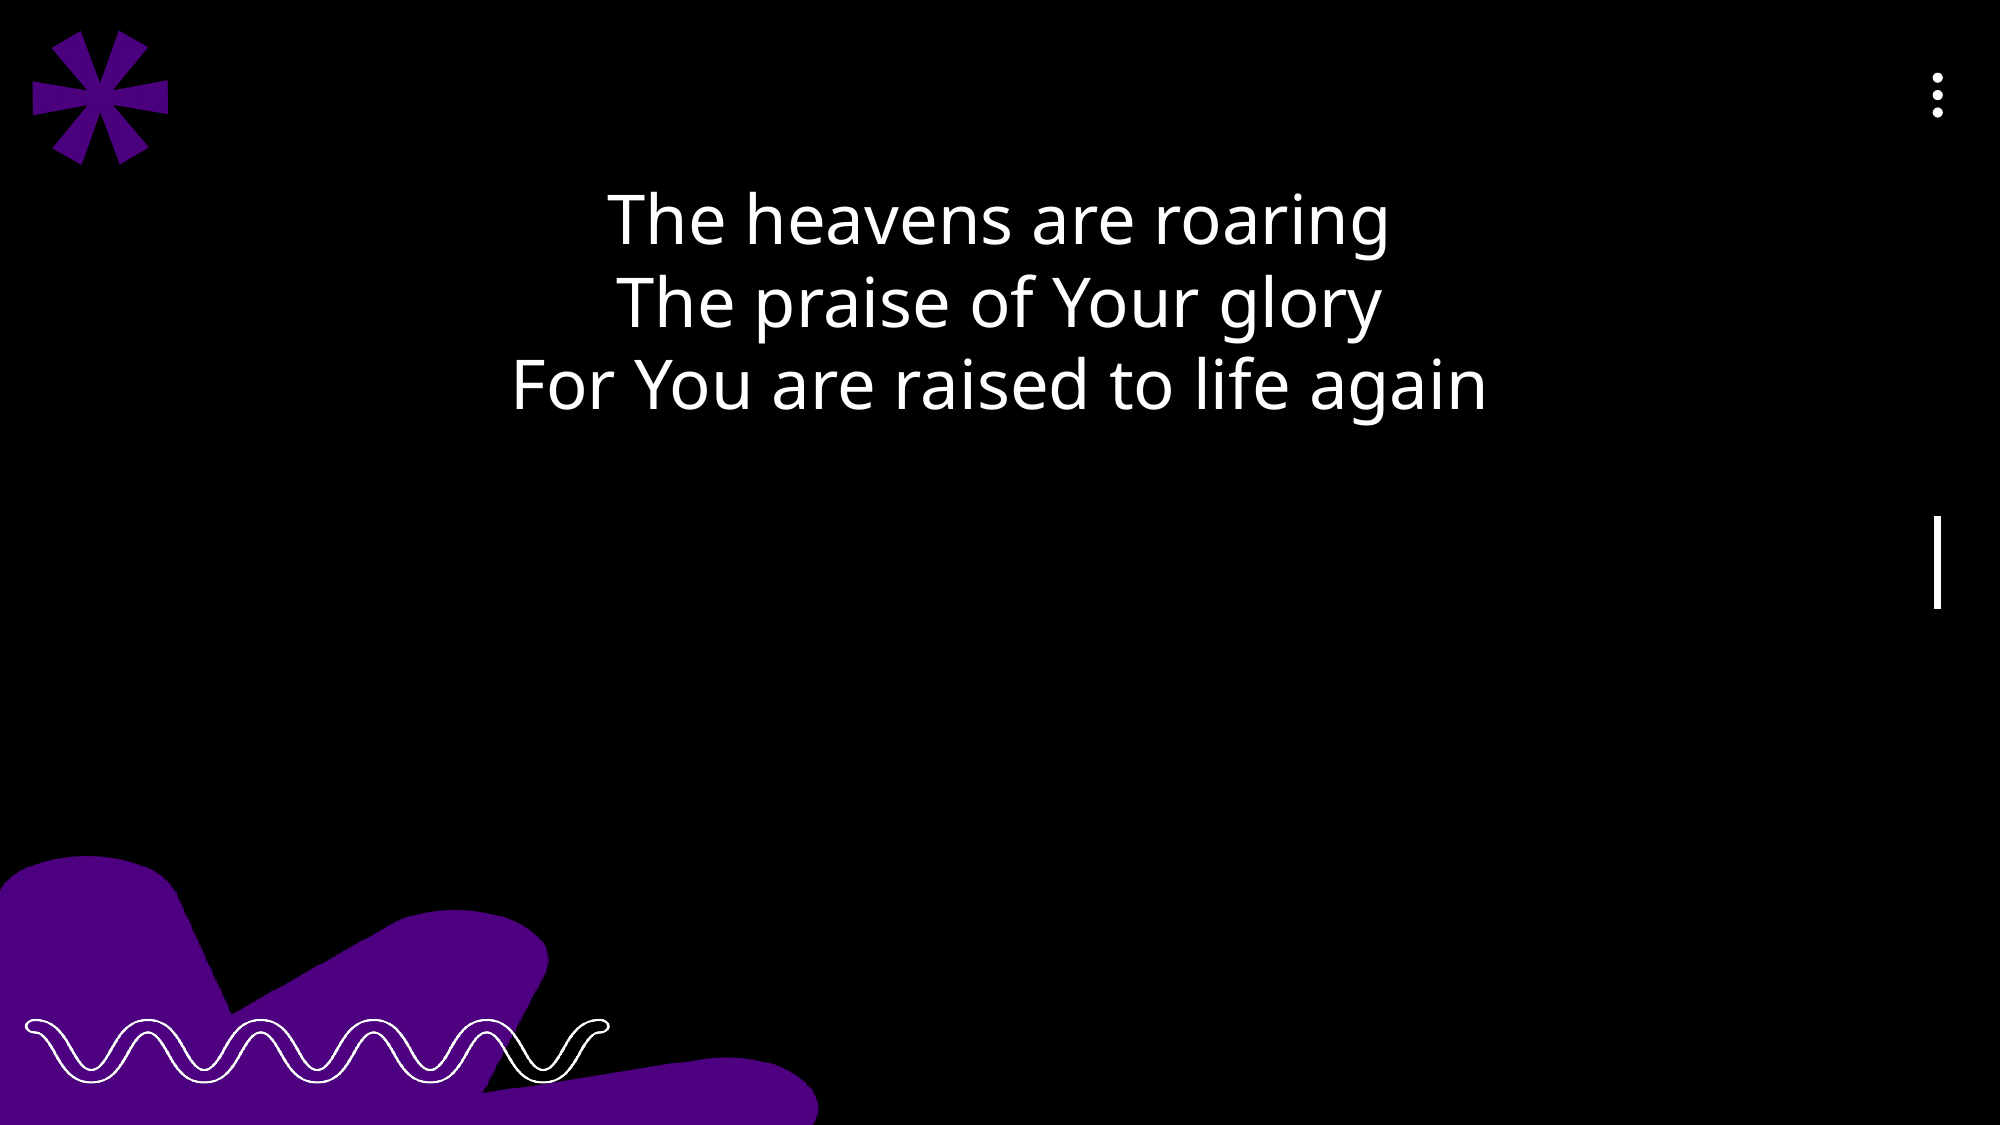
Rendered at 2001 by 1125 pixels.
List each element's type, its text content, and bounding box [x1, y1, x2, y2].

picture [0, 817, 982, 1125]
text_box The heavens are roaring The praise of Your glory For You are raised to life again [99, 168, 1900, 514]
picture [1, 0, 199, 197]
